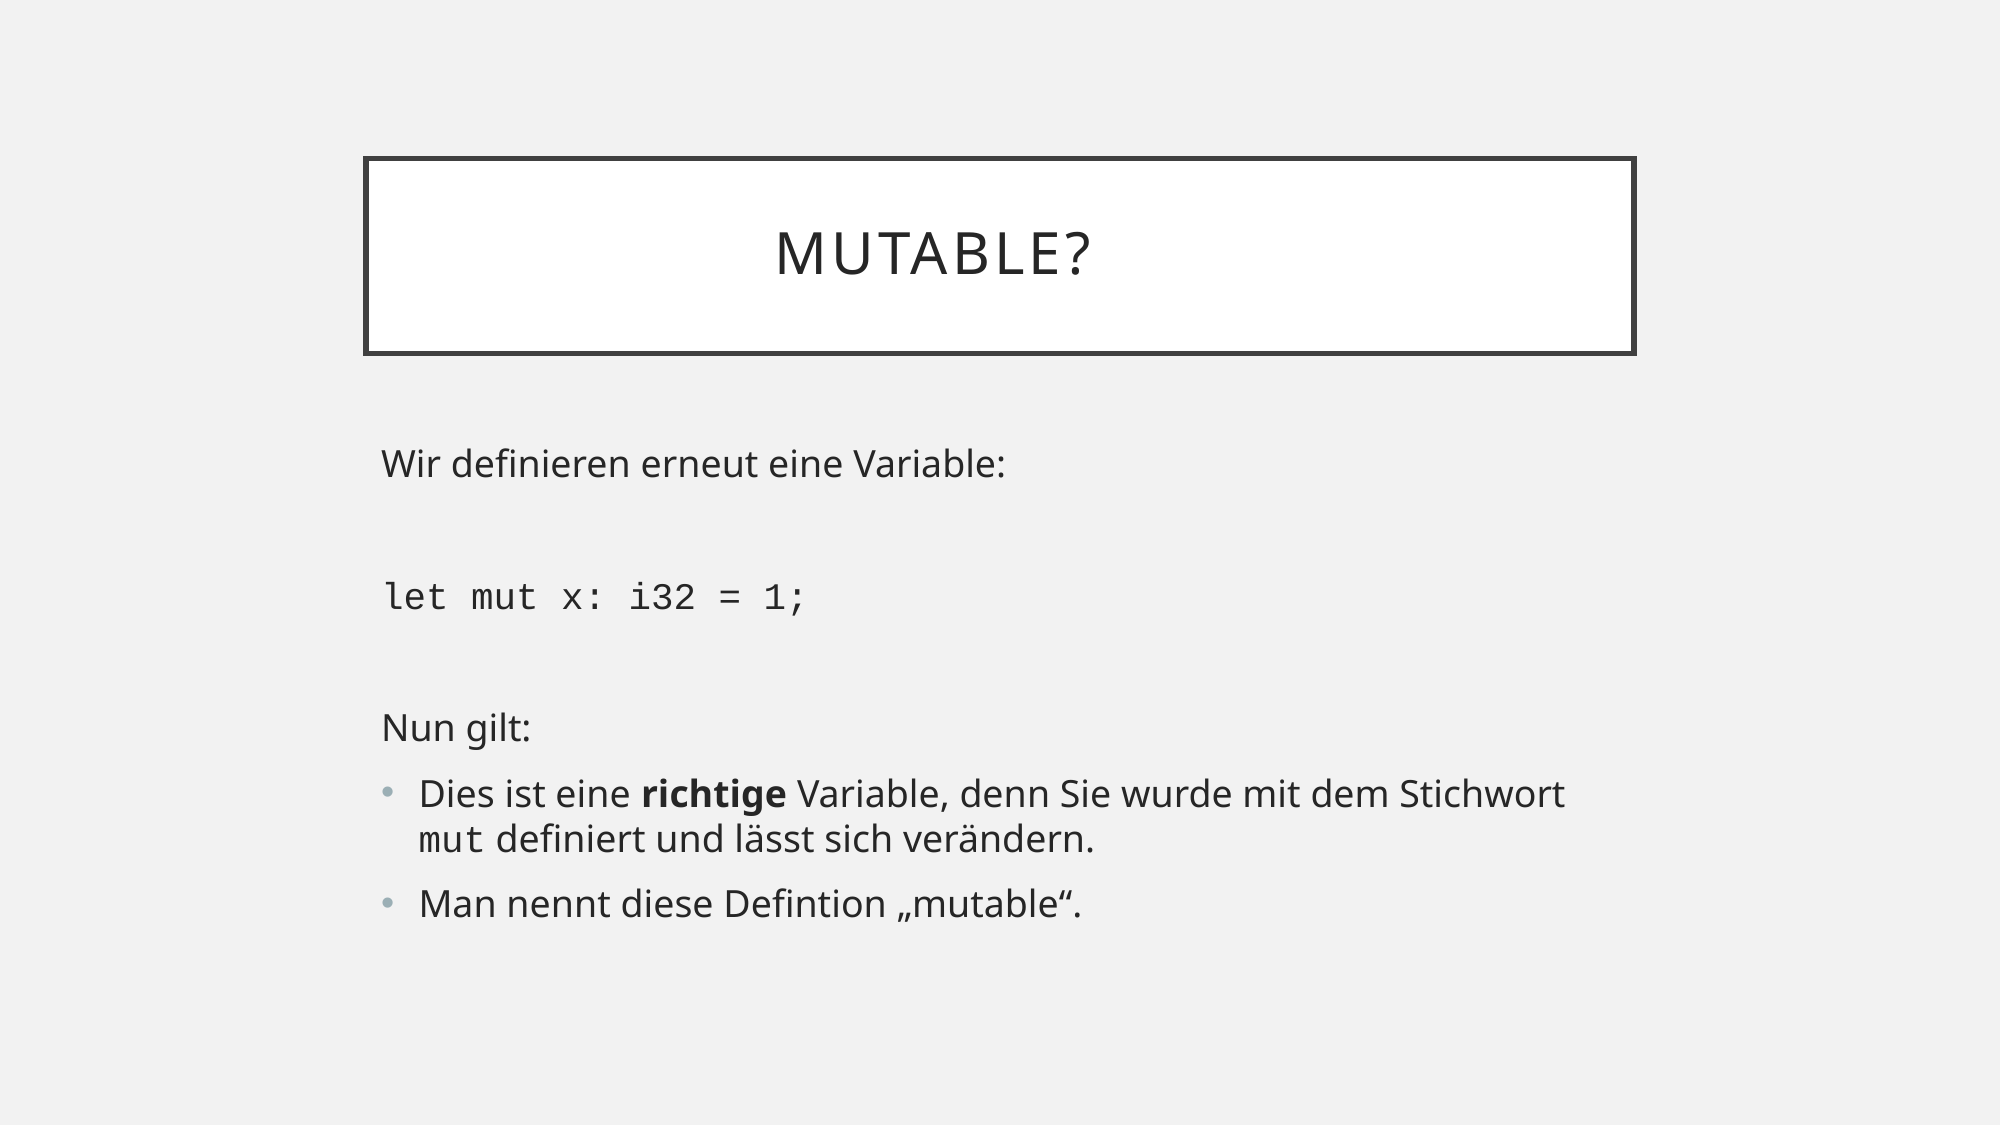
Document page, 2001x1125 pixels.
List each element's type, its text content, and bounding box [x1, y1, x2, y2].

list Wir definieren erneut eine Variable: let mut x: i32 = 1; Nun gilt: Dies ist eine richtige Variable, denn Sie wurde mit dem Stichwort mut definiert und lässt sich verändern. Man nennt diese Defintion „mutable“. [366, 432, 1634, 942]
title Mutable? [363, 156, 1637, 356]
